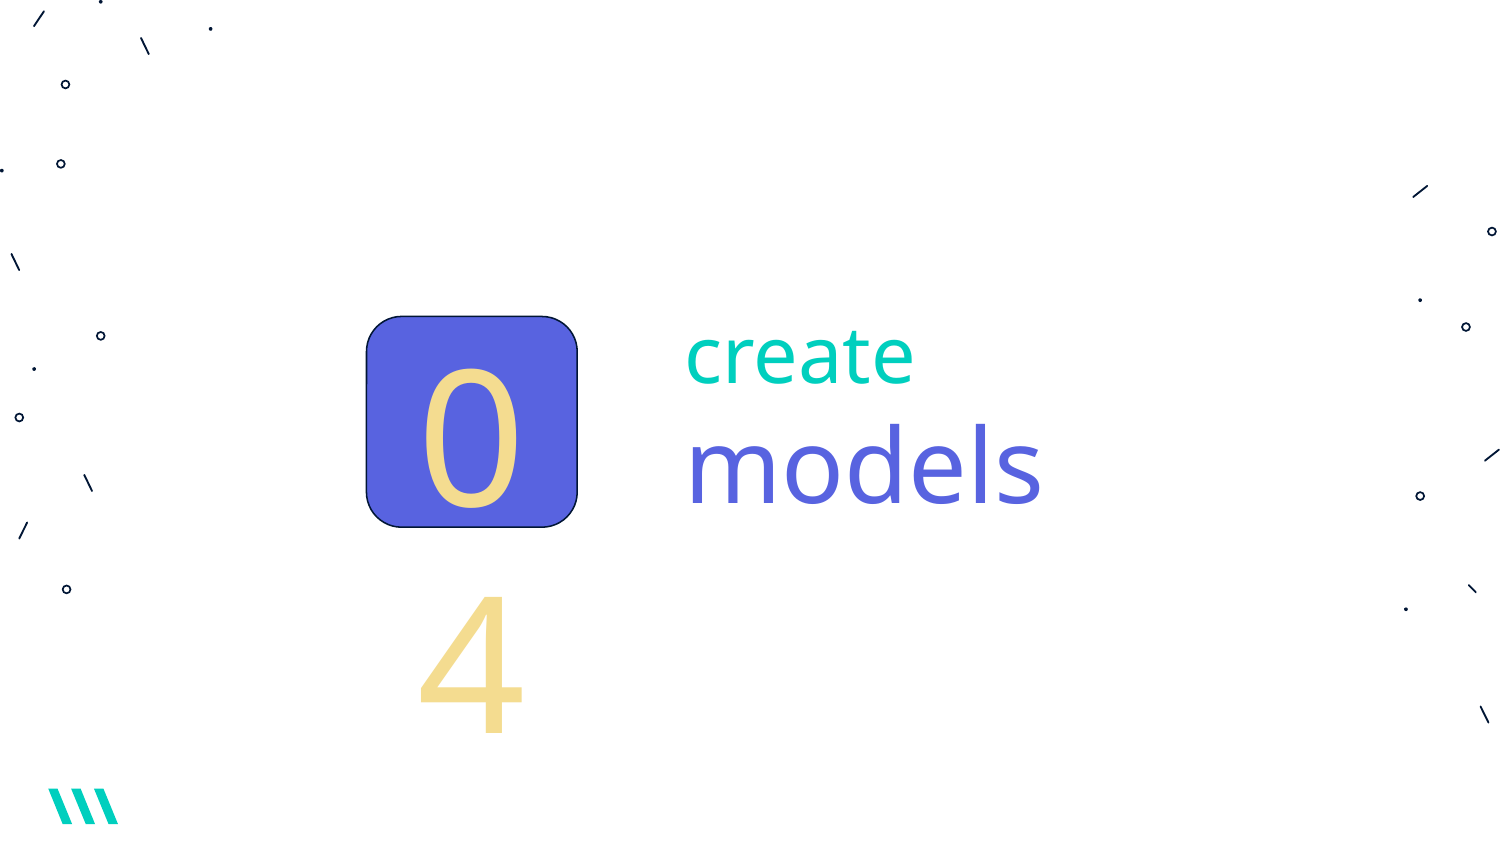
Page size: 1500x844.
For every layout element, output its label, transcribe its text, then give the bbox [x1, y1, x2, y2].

title 04 [368, 316, 576, 528]
title create models [684, 304, 1133, 528]
